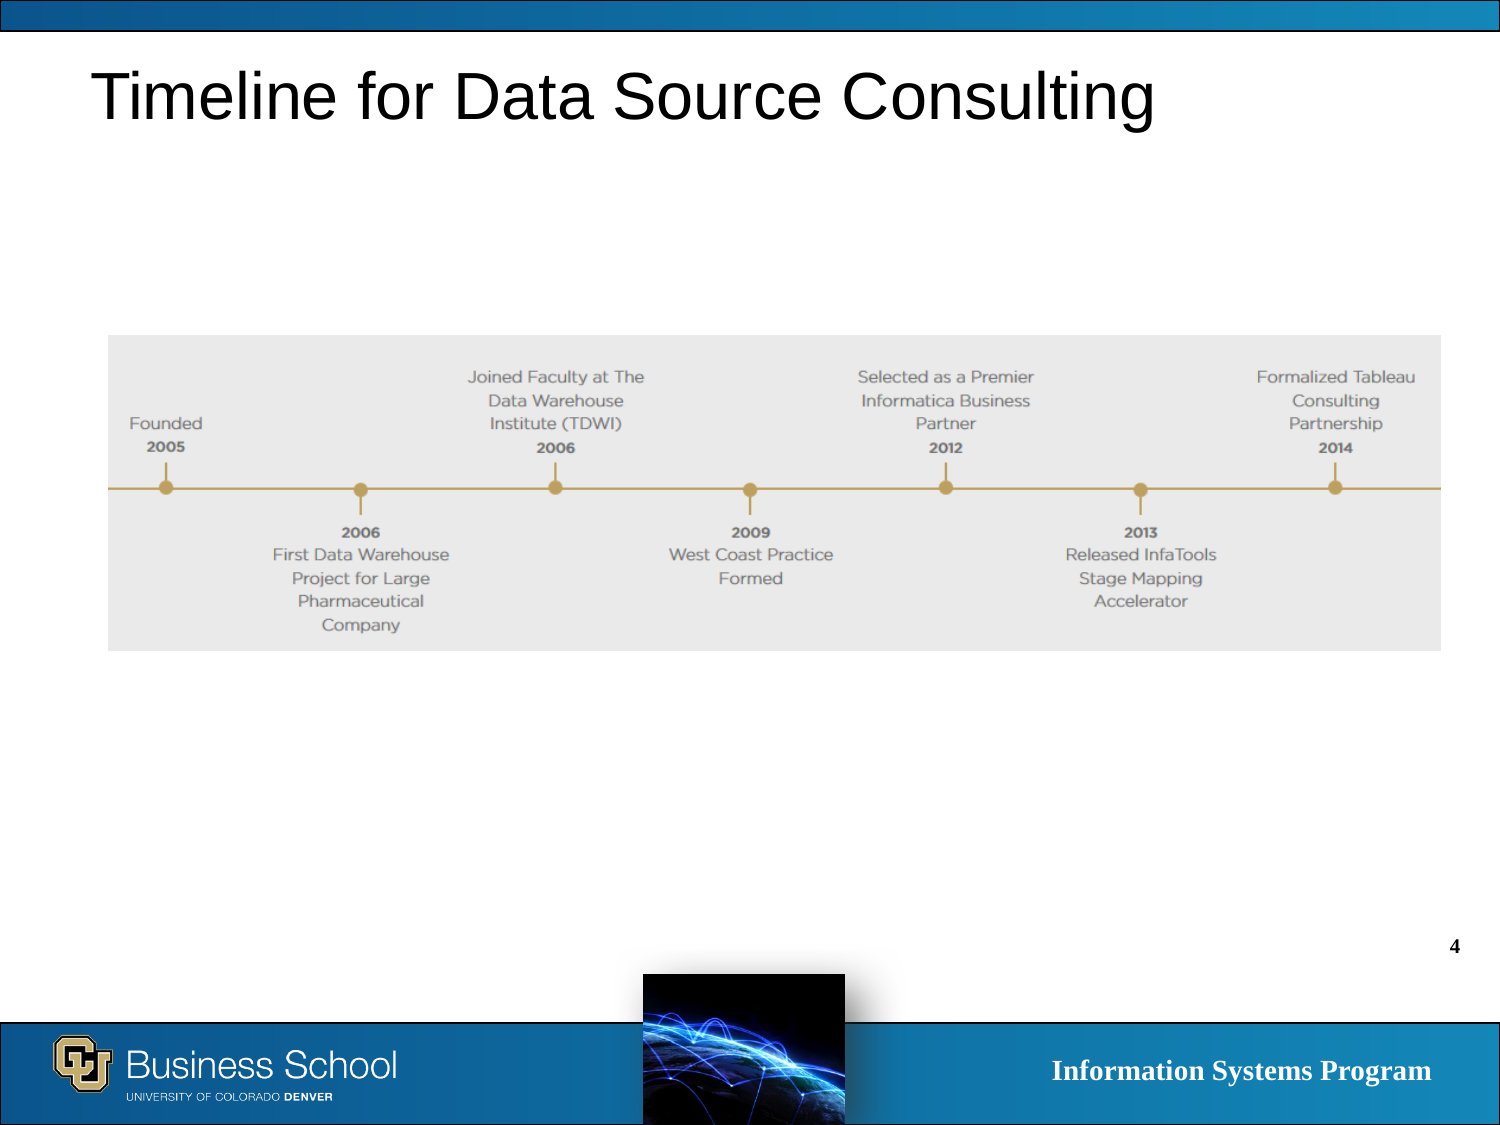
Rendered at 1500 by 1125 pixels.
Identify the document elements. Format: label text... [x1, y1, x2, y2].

title Timeline for Data Source Consulting [74, 44, 1426, 233]
picture [643, 974, 845, 1125]
picture [107, 335, 1442, 651]
picture [53, 1034, 396, 1101]
